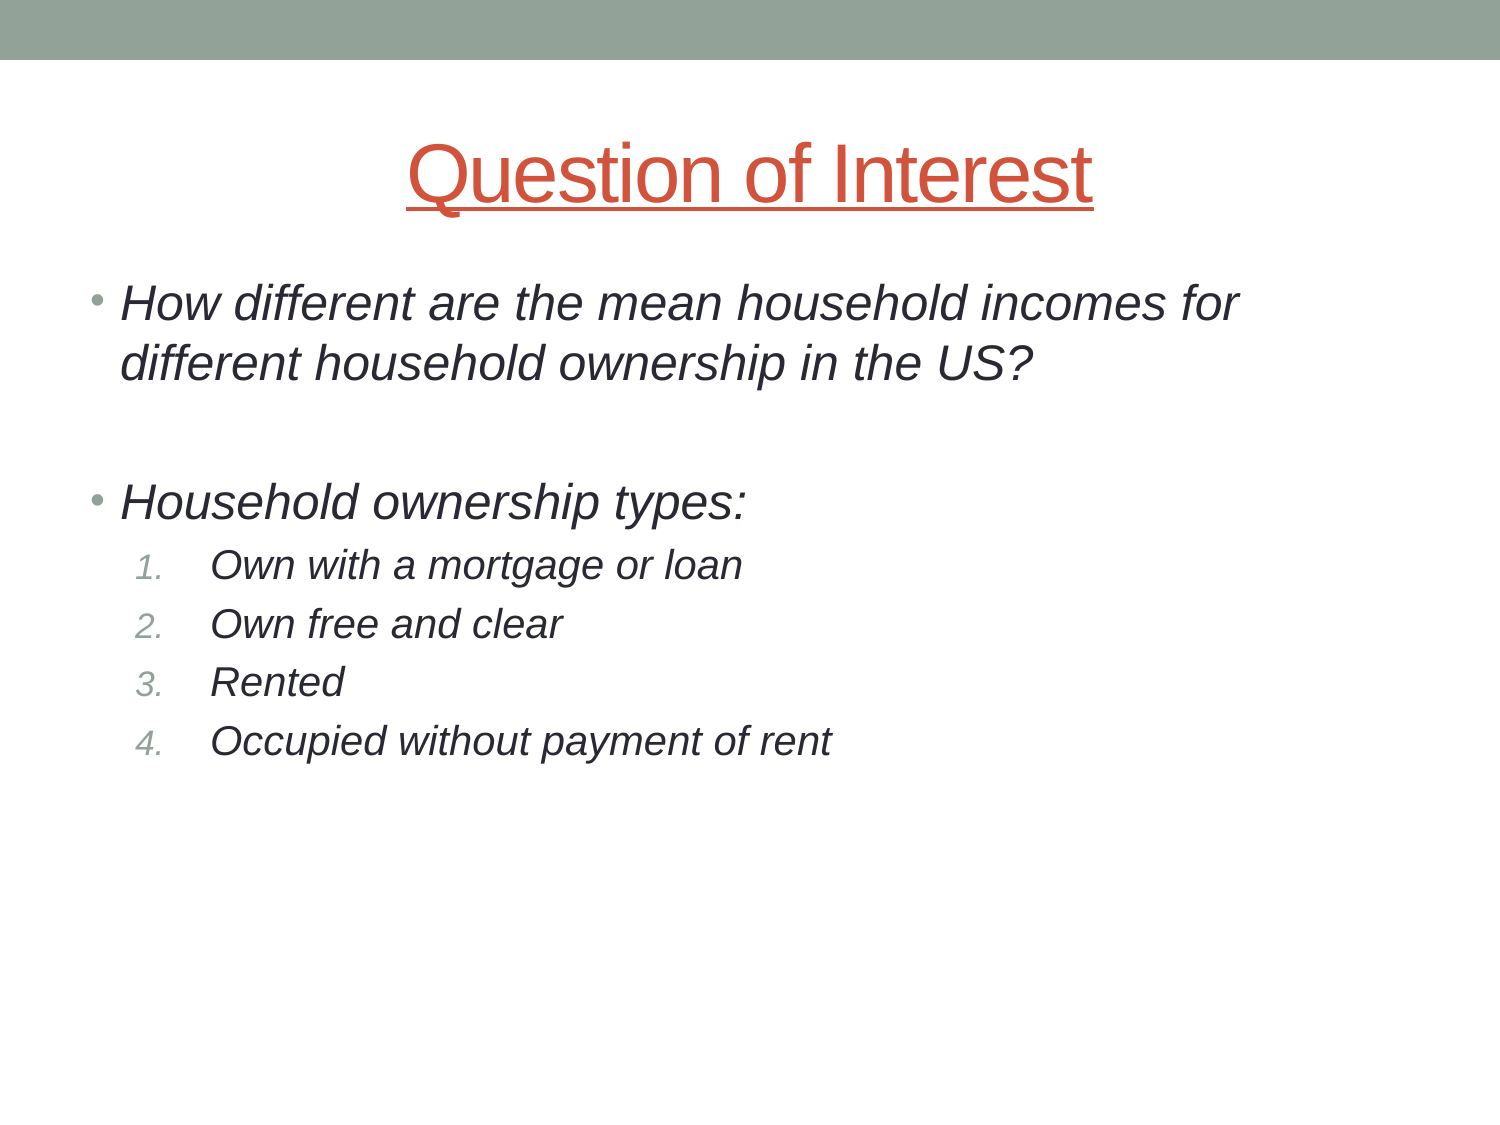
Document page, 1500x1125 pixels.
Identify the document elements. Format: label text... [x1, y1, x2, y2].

list How different are the mean household incomes for different household ownership in the US? Household ownership types: Own with a mortgage or loan Own free and clear Rented Occupied without payment of rent [75, 262, 1425, 1063]
title Question of Interest [75, 87, 1425, 250]
